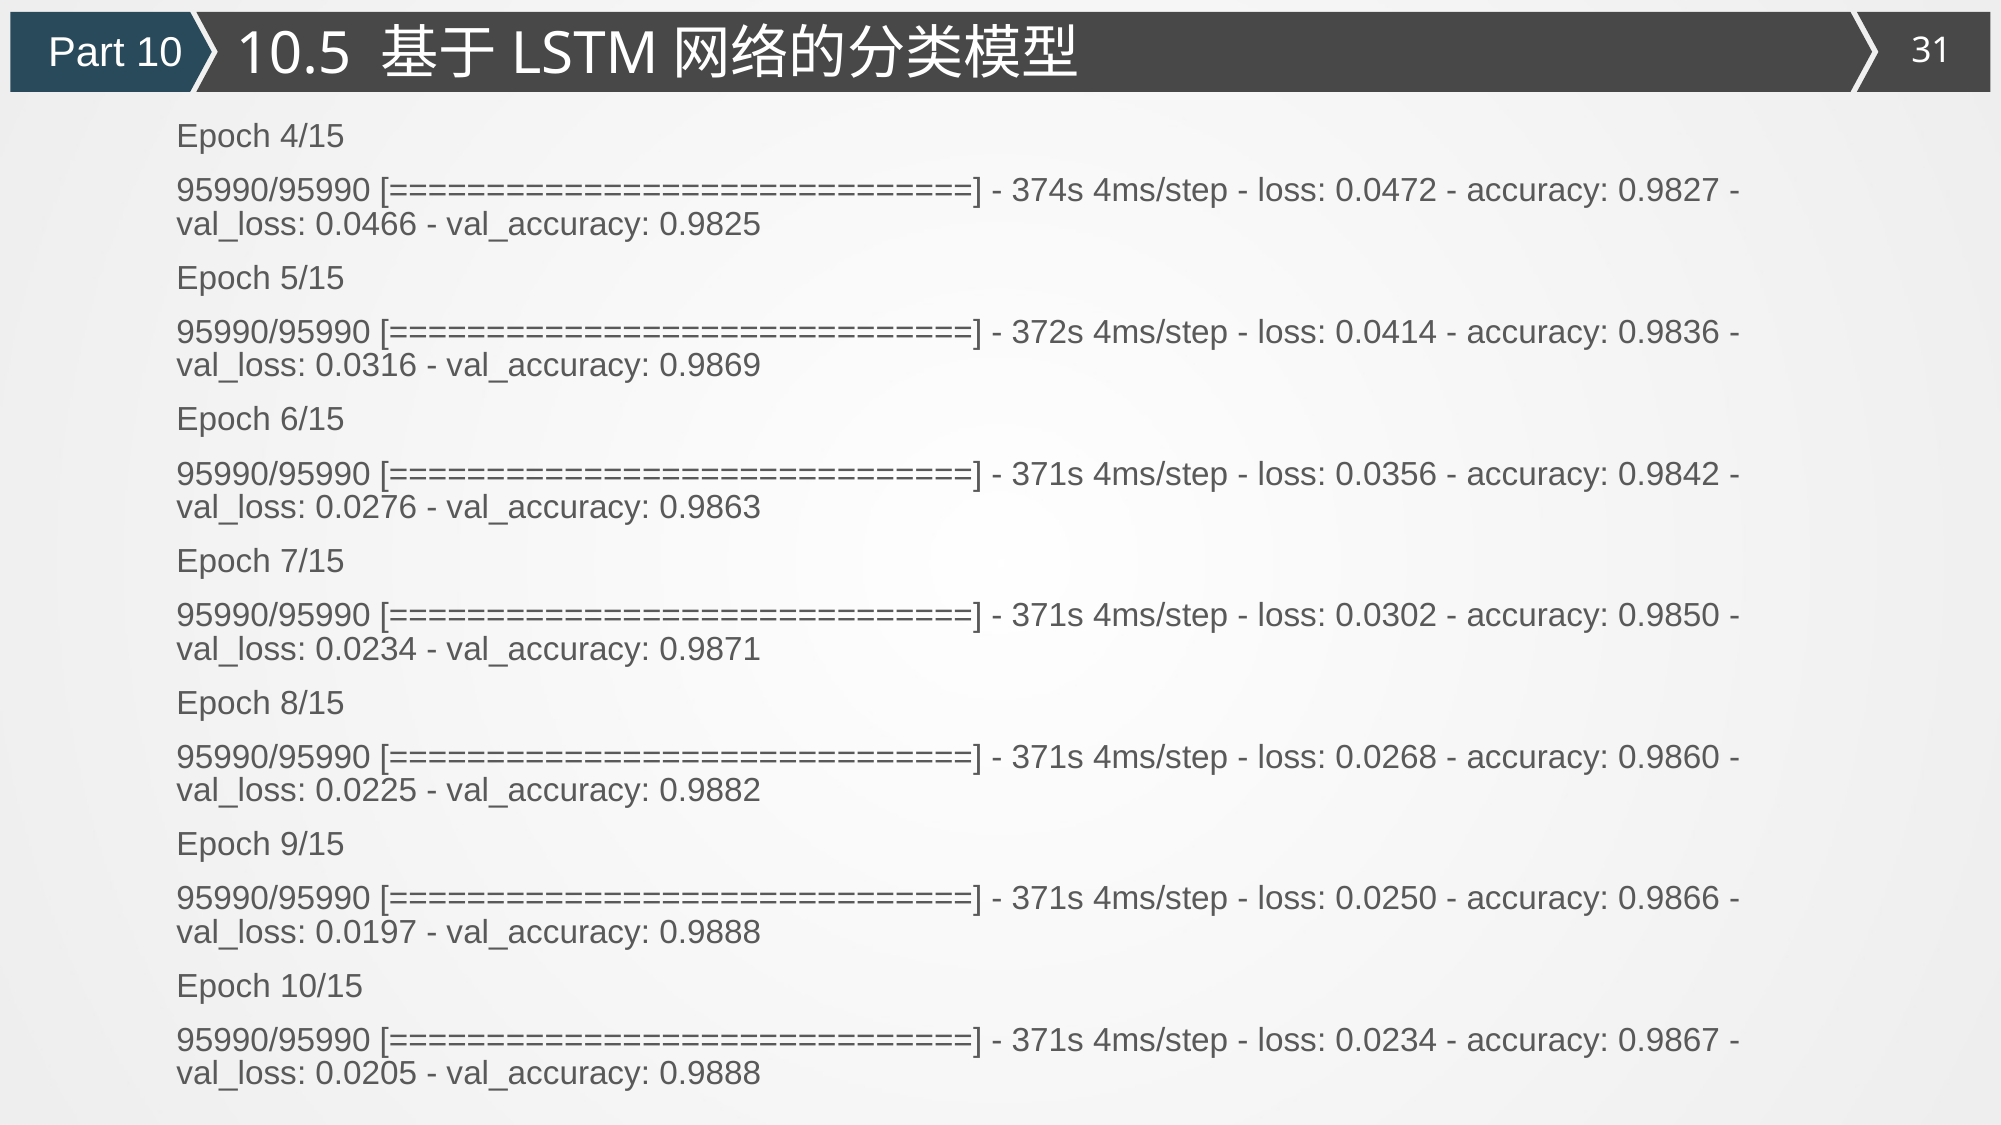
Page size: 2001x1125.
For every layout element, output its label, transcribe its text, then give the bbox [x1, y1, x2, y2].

text_box 10.5 基于LSTM网络的分类模型 [220, 7, 1591, 93]
text_box Part 10 [22, 17, 198, 83]
picture [0, 0, 2001, 1125]
text_box Epoch 4/15 95990/95990 [==============================] - 374s 4ms/step - loss: 0.0472 - accuracy: 0.9827 - val_loss: 0.0466 - val_accuracy: 0.9825 Epoch 5/15 95990/95990 [==============================] - 372s 4ms/step - loss: 0.0414 - accuracy: 0.9836 - val_loss: 0.0316 - val_accuracy: 0.9869 Epoch 6/15 95990/95990 [==============================] - 371s 4ms/step - loss: 0.0356 - accuracy: 0.9842 - val_loss: 0.0276 - val_accuracy: 0.9863 Epoch 7/15 95990/95990 [==============================] - 371s 4ms/step - loss: 0.0302 - accuracy: 0.9850 - val_loss: 0.0234 - val_accuracy: 0.9871 Epoch 8/15 95990/95990 [==============================] - 371s 4ms/step - loss: 0.0268 - accuracy: 0.9860 - val_loss: 0.0225 - val_accuracy: 0.9882 Epoch 9/15 95990/95990 [==============================] - 371s 4ms/step - loss: 0.0250 - accuracy: 0.9866 - val_loss: 0.0197 - val_accuracy: 0.9888 Epoch 10/15 95990/95990 [==============================] - 371s 4ms/step - loss: 0.0234 - accuracy: 0.9867 - val_loss: 0.0205 - val_accuracy: 0.9888 [161, 113, 1820, 1099]
